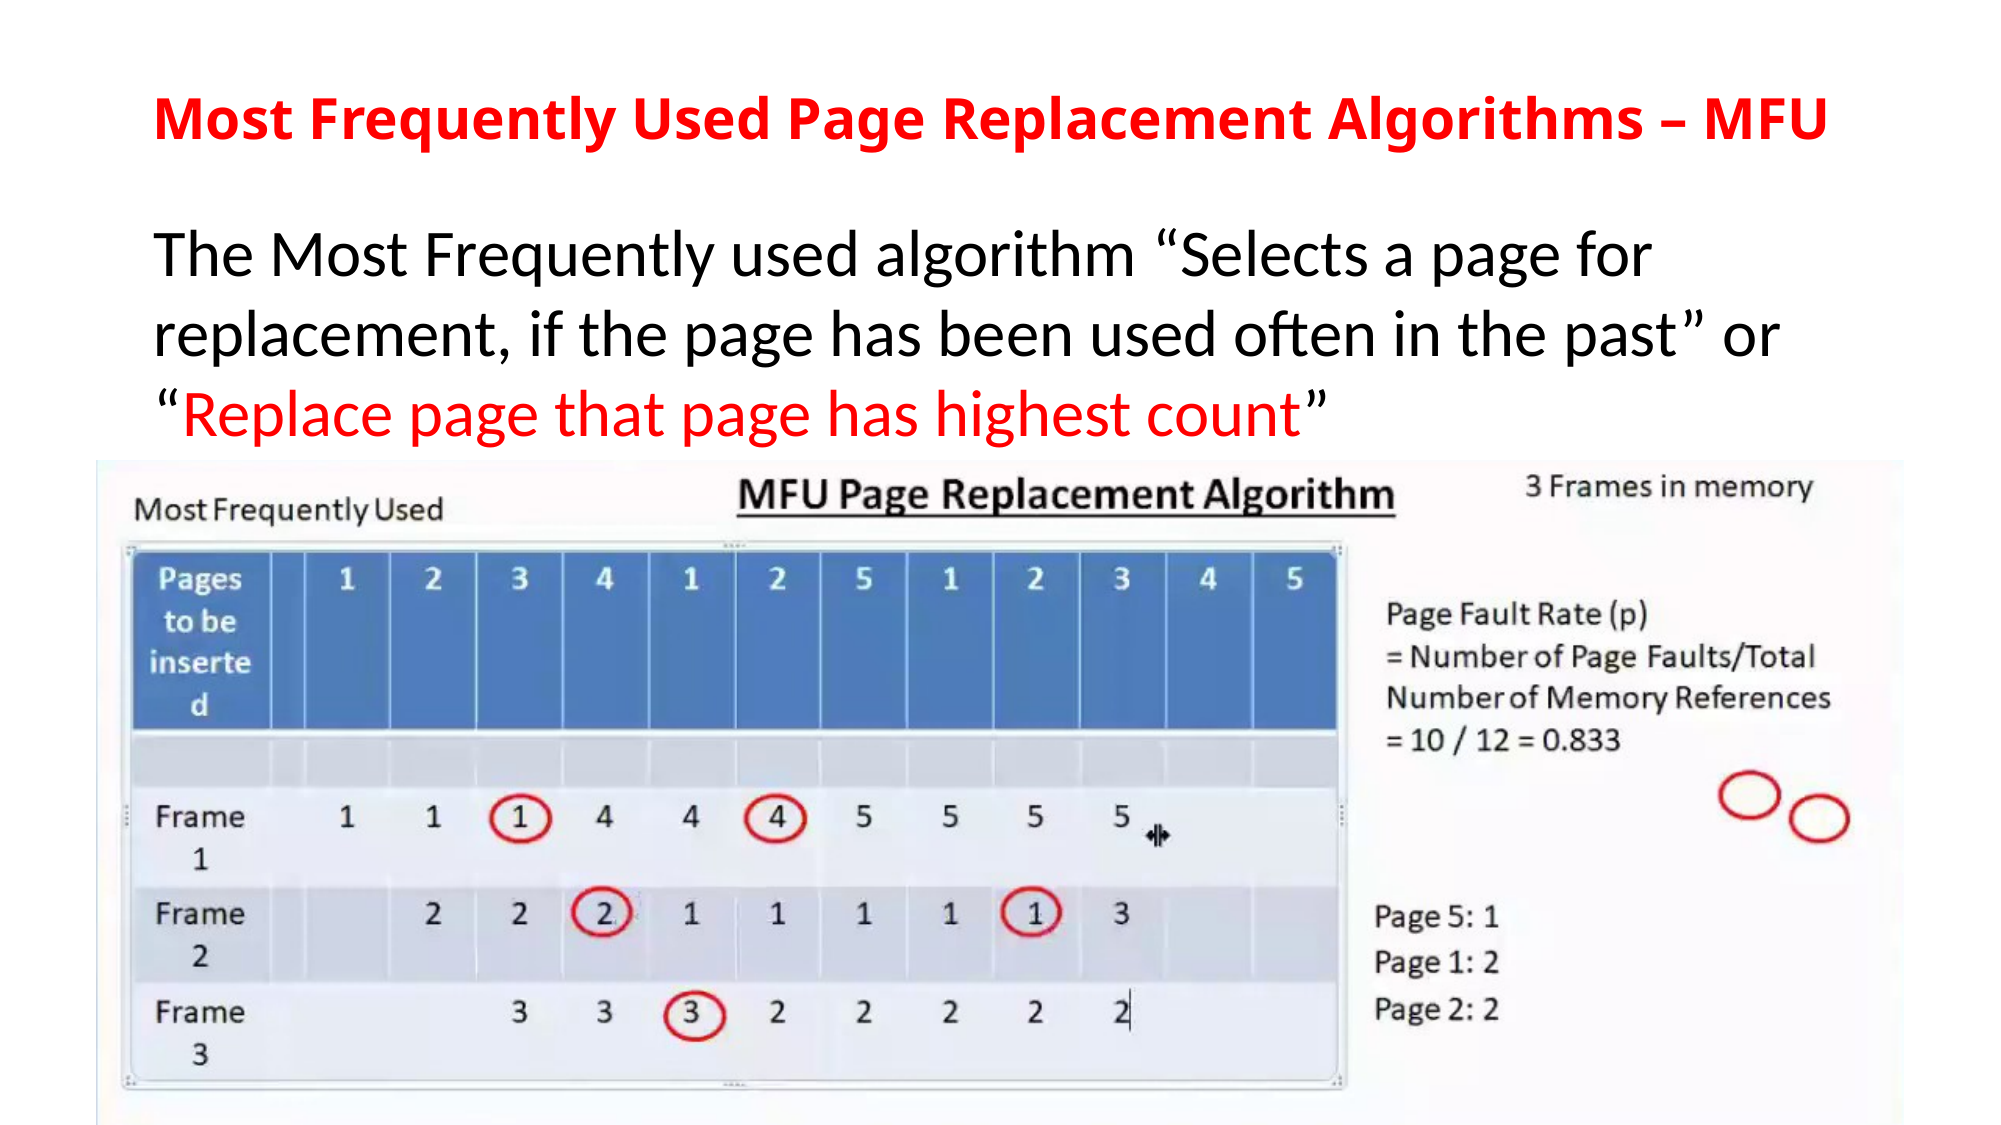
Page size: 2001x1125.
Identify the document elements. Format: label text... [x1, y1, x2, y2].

title Most Frequently Used Page Replacement Algorithms – MFU [137, 59, 1863, 182]
picture [96, 459, 1904, 1125]
text_box The Most Frequently used algorithm “Selects a page for replacement, if the page has been used often in the past” or “Replace page that page has highest count” [139, 202, 1861, 458]
